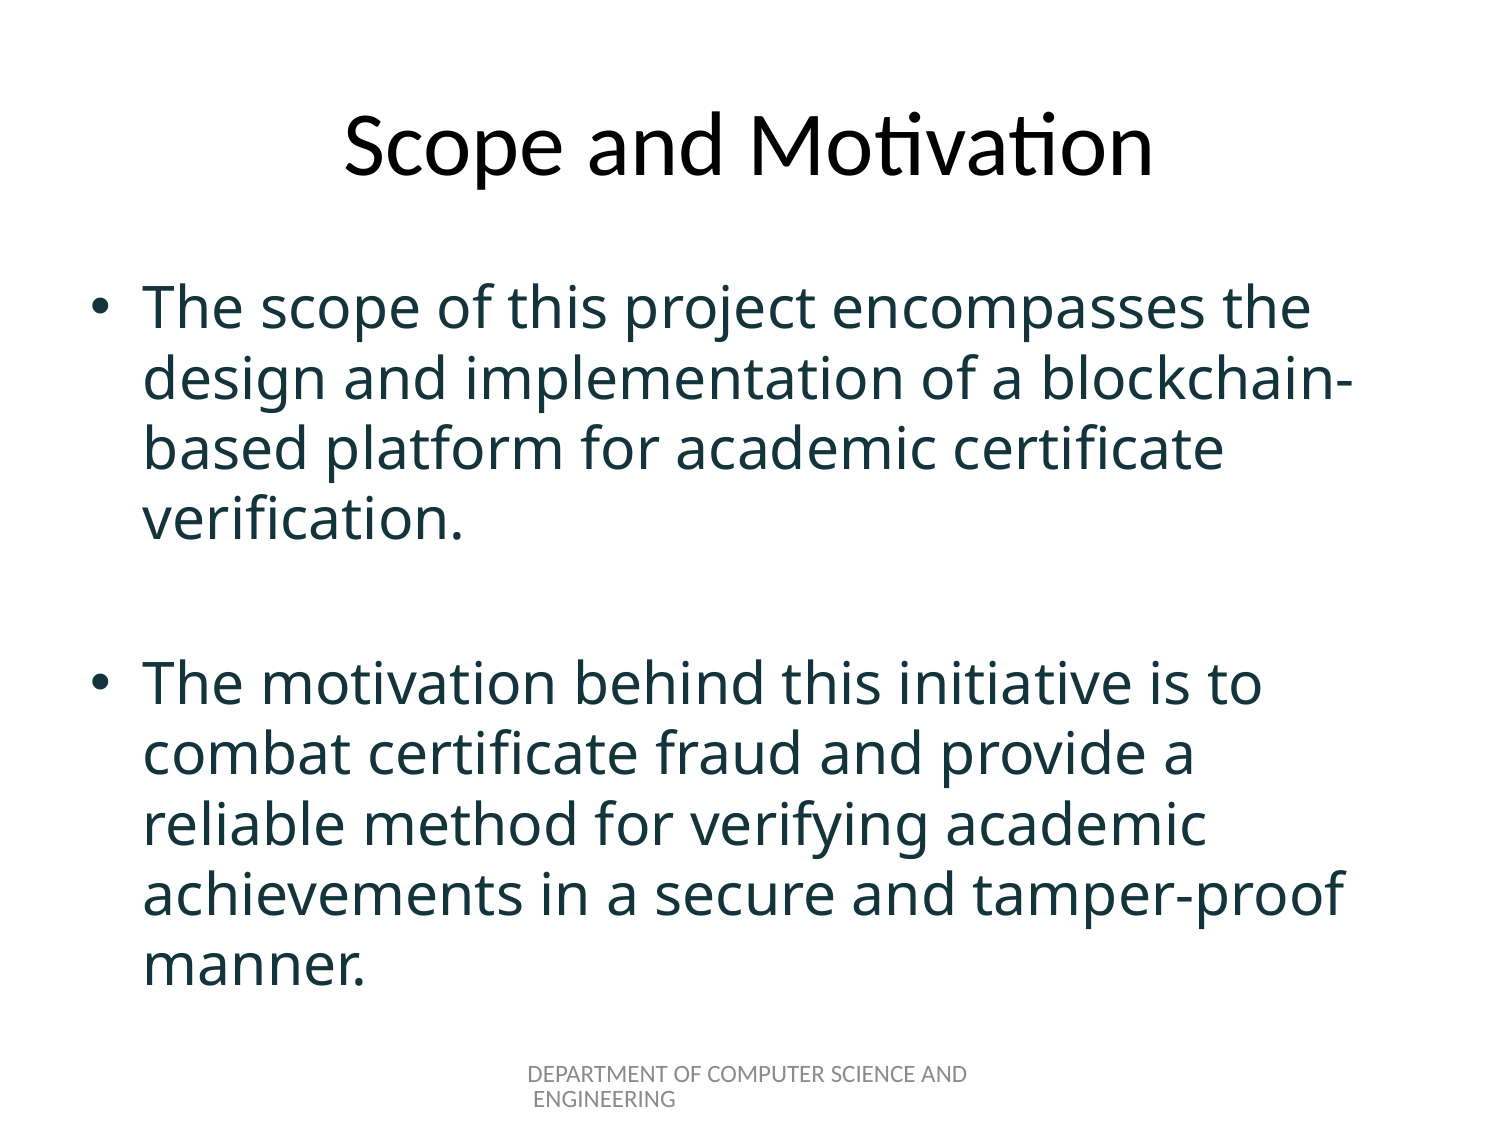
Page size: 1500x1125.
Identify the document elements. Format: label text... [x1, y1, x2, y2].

footer DEPARTMENT OF COMPUTER SCIENCE AND ENGINEERING [512, 1042, 988, 1103]
title Scope and Motivation [75, 45, 1425, 233]
list The scope of this project encompasses the design and implementation of a blockchain-based platform for academic certificate verification. The motivation behind this initiative is to combat certificate fraud and provide a reliable method for verifying academic achievements in a secure and tamper-proof manner. [75, 262, 1425, 1005]
